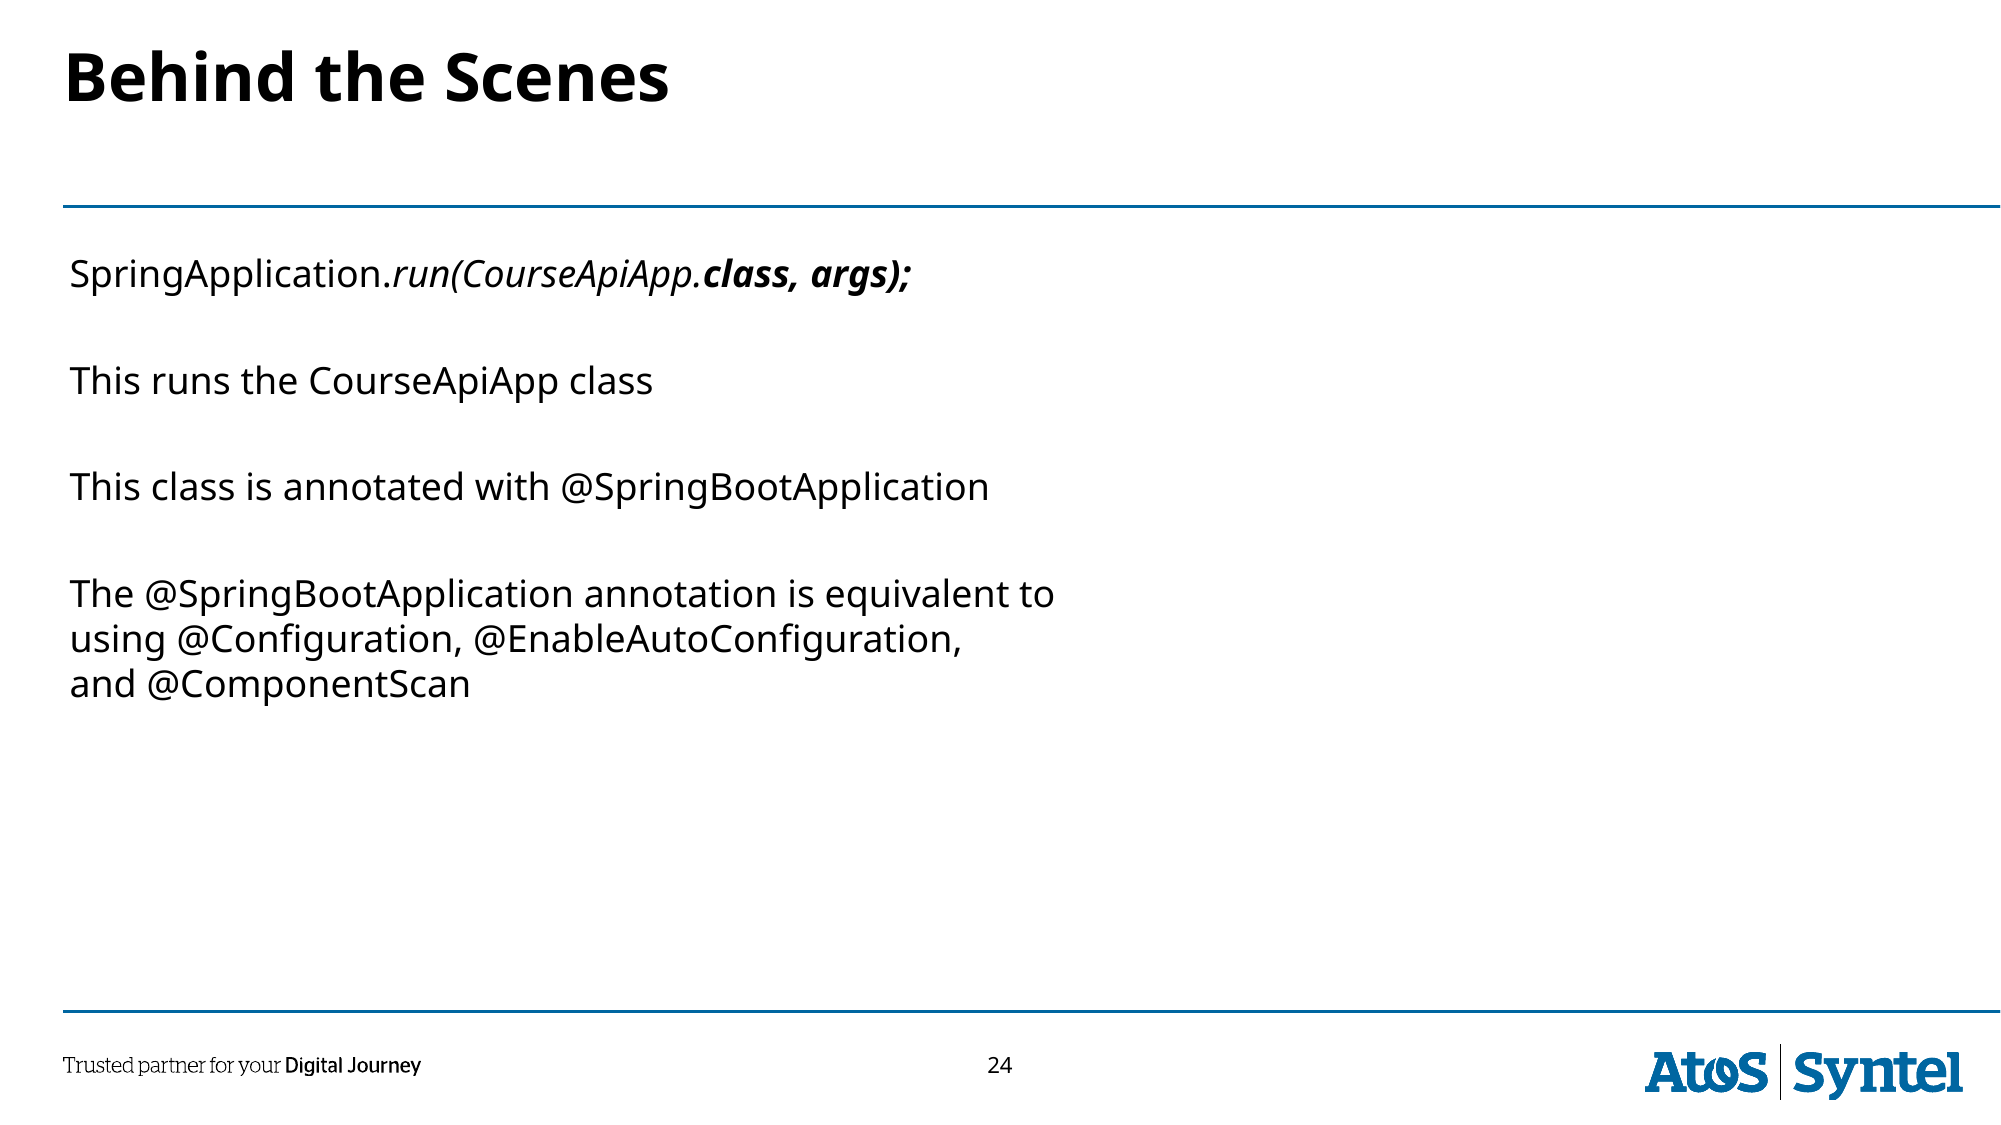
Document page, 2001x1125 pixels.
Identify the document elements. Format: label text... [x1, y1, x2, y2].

list SpringApplication.run(CourseApiApp.class, args); This runs the CourseApiApp class This class is annotated with @SpringBootApplication The @SpringBootApplication annotation is equivalent to using @Configuration, @EnableAutoConfiguration, and @ComponentScan [69, 249, 1285, 816]
title Behind the Scenes [63, 26, 1961, 185]
